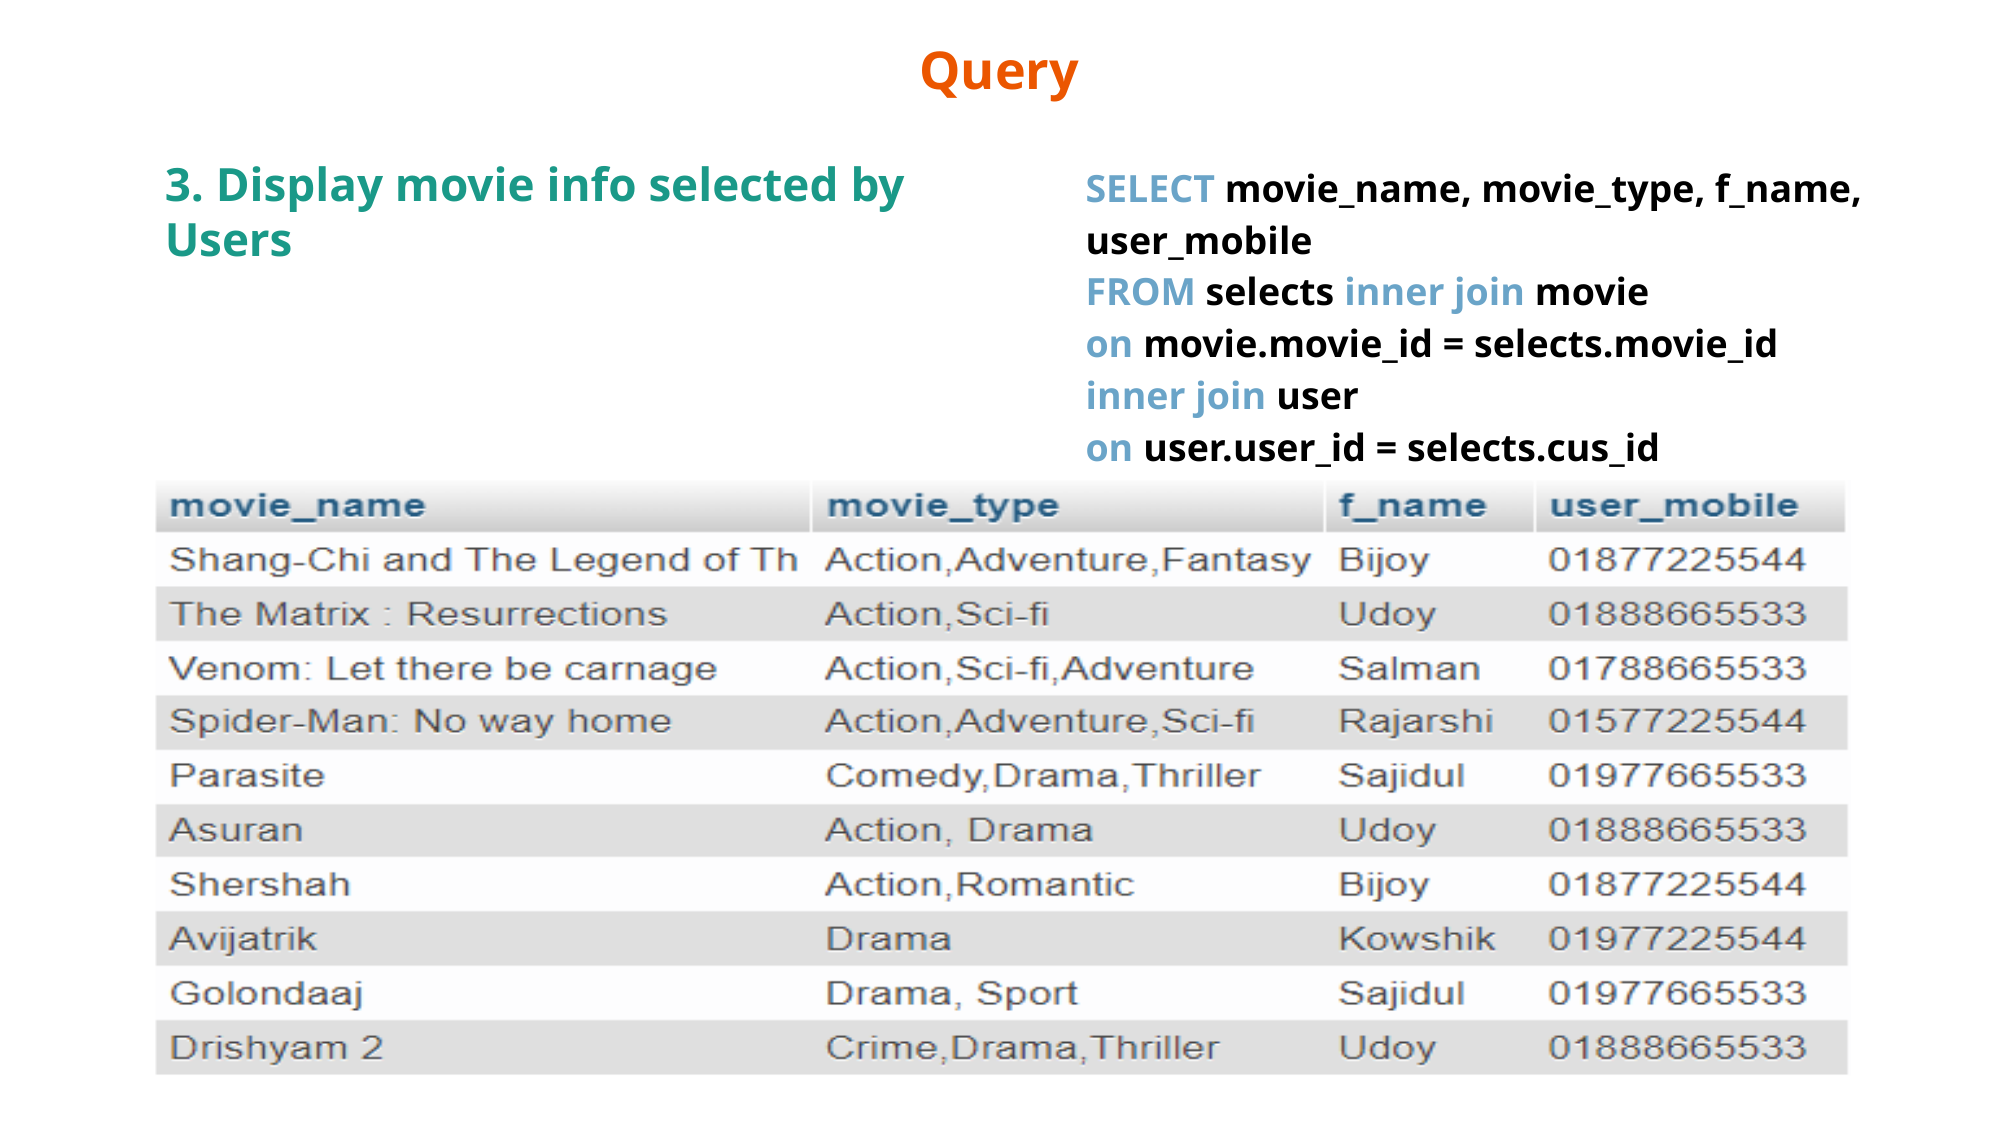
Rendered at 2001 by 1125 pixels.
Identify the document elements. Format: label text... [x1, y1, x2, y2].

picture [149, 480, 1851, 1077]
text_box 3. Display movie info selected by Users [149, 140, 1003, 281]
text_box SELECT movie_name, movie_type, f_name, user_mobile FROM selects inner join movie on movie.movie_id = selects.movie_id inner join user on user.user_id = selects.cus_id [1070, 143, 1924, 484]
text_box Query [904, 22, 1096, 115]
